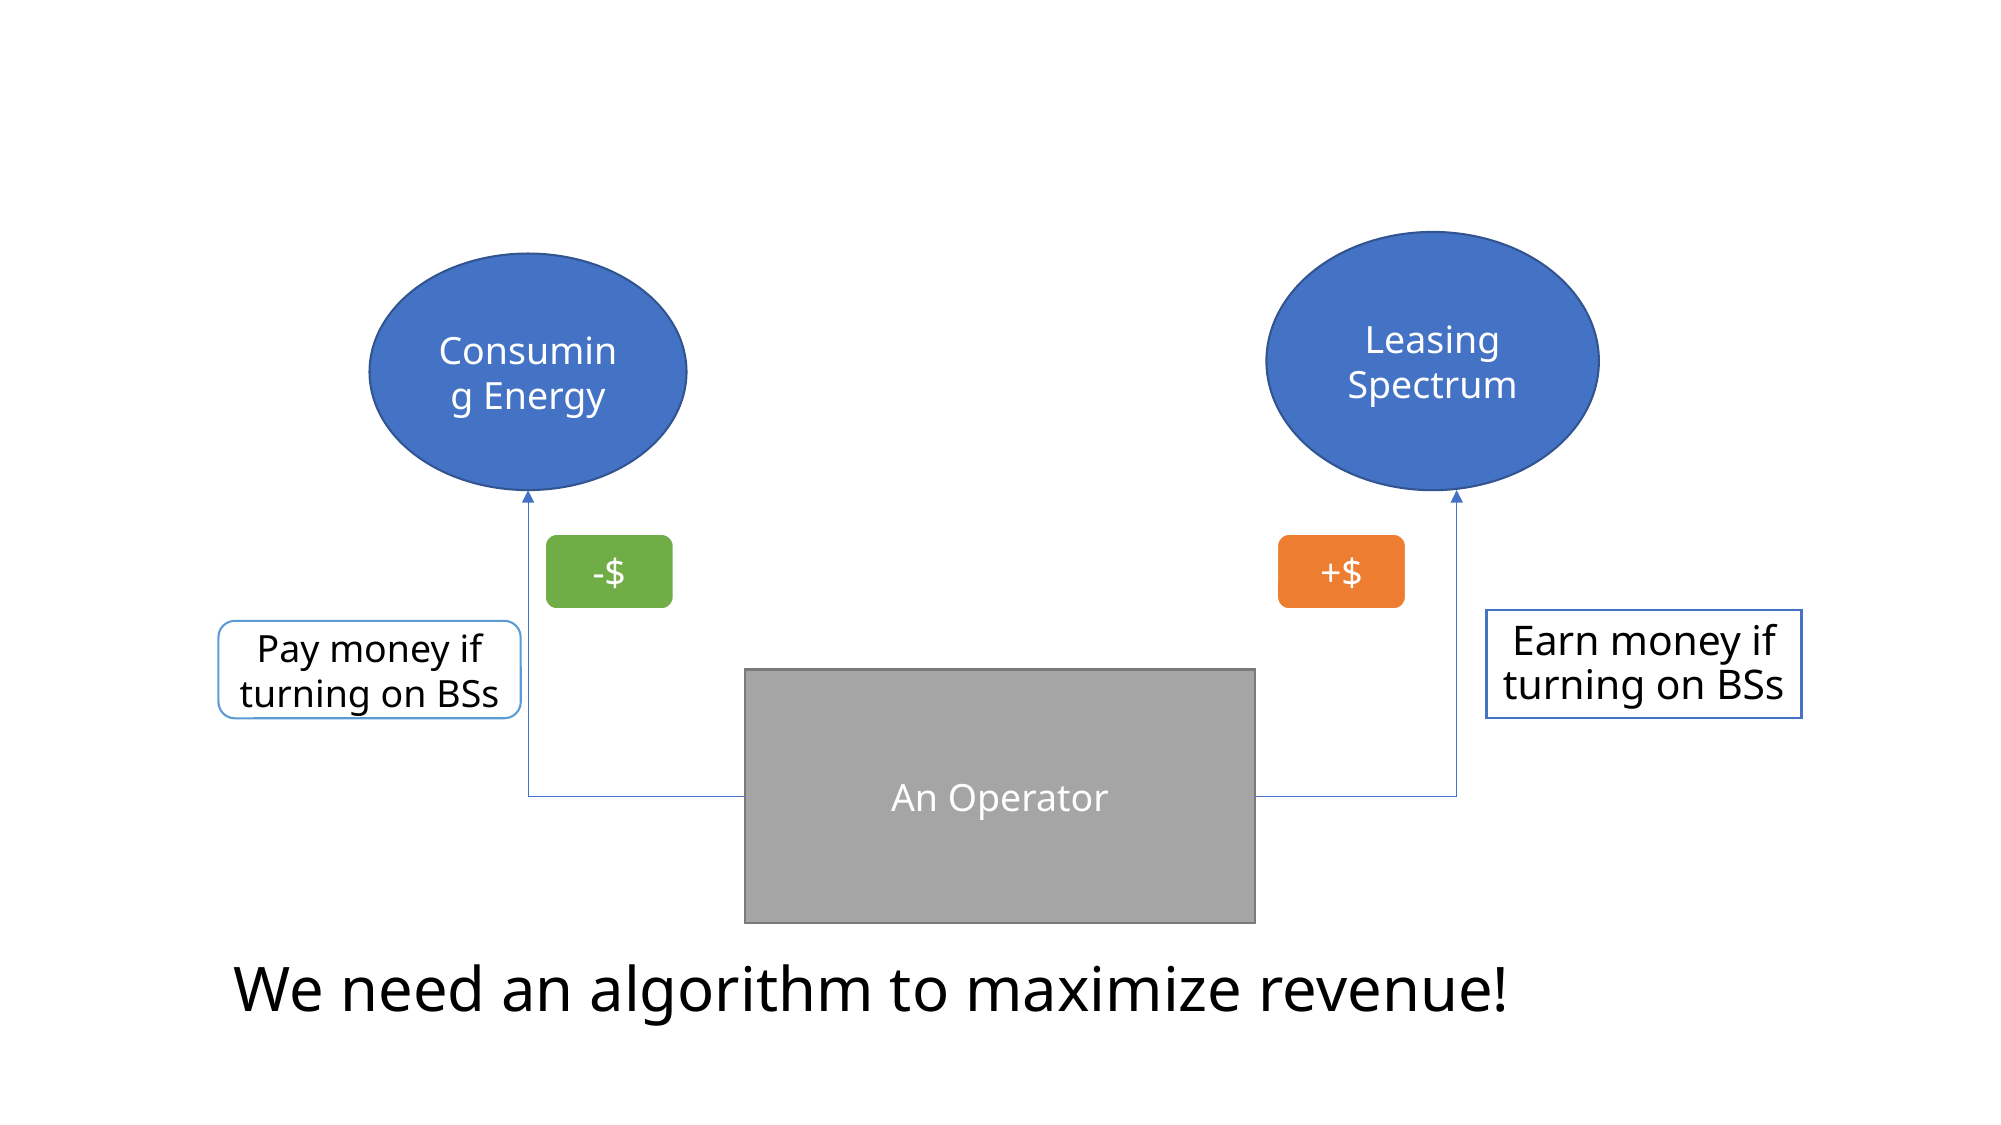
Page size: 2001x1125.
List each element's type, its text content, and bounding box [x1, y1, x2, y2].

list Earn money if turning on BSs [1485, 609, 1803, 719]
text_box Consuming Energy [368, 252, 688, 492]
text_box Leasing Spectrum [1265, 230, 1600, 490]
title We need an algorithm to maximize revenue! [218, 950, 1883, 1033]
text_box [1255, 490, 1457, 797]
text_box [527, 490, 745, 797]
text_box Pay money if turning on BSs [217, 619, 522, 720]
text_box An Operator [744, 668, 1256, 924]
